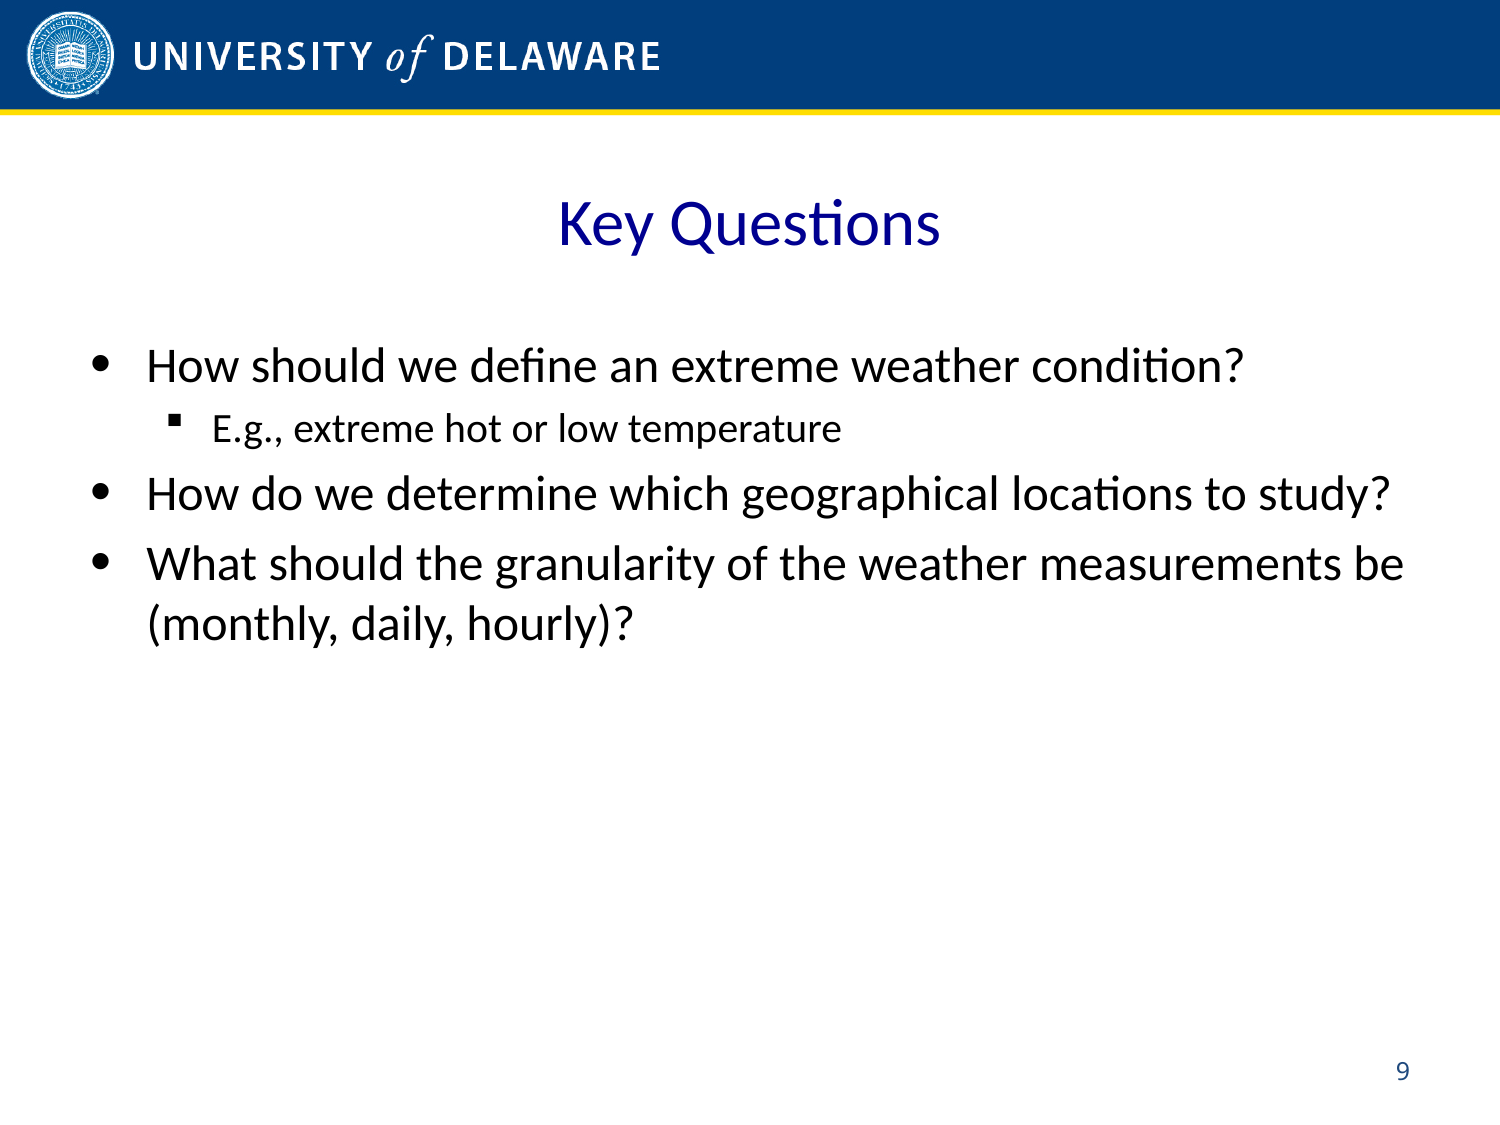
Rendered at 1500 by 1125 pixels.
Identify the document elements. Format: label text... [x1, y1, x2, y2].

slide_number 8 [1074, 1042, 1425, 1103]
title Key Questions [75, 137, 1425, 300]
list How should we define an extreme weather condition? E.g., extreme hot or low temperature How do we determine which geographical locations to study? What should the granularity of the weather measurements be (monthly, daily, hourly)? [75, 324, 1425, 1013]
picture [0, 0, 1500, 1125]
